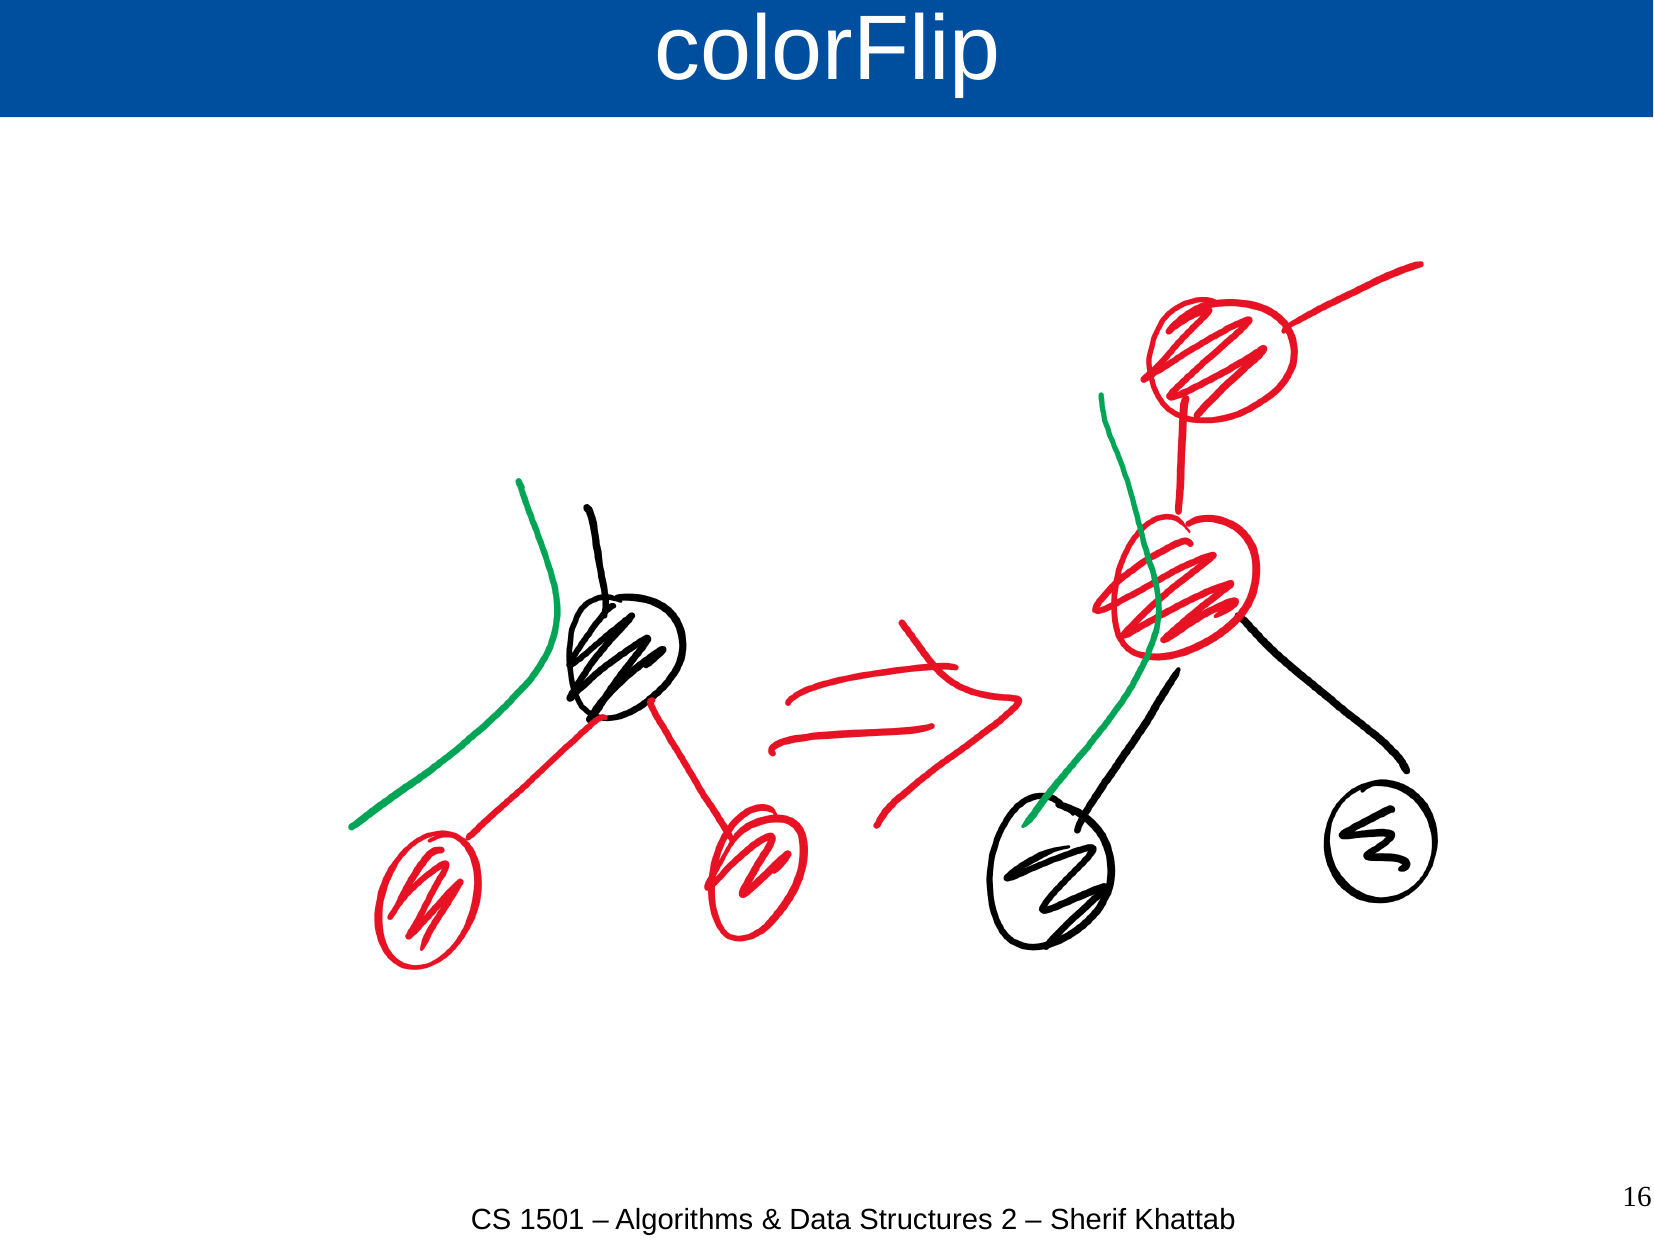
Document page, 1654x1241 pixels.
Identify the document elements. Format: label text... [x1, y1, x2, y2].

slide_number 16 [1272, 1178, 1653, 1241]
title colorFlip [0, 0, 1654, 118]
footer CS 1501 – Algorithms & Data Structures 2 – Sherif Khattab [460, 1202, 1248, 1241]
picture [329, 242, 1463, 999]
